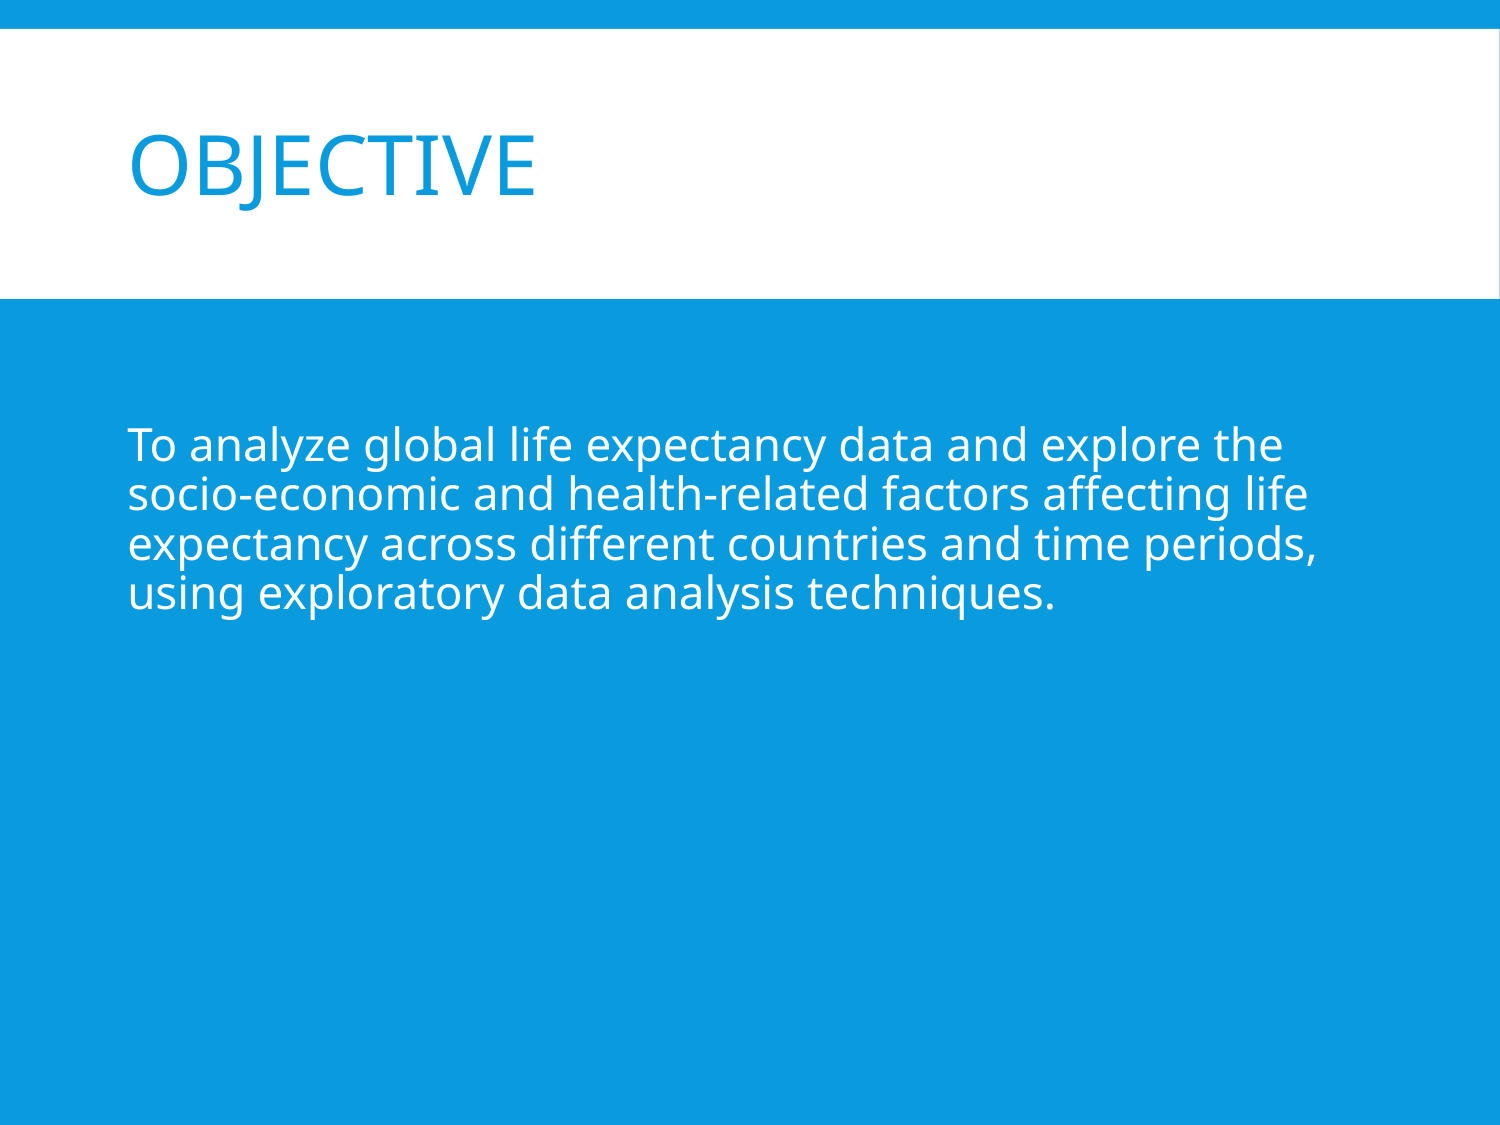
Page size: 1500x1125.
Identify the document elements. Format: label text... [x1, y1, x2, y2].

list To analyze global life expectancy data and explore the socio-economic and health-related factors affecting life expectancy across different countries and time periods, using exploratory data analysis techniques. [112, 329, 1388, 1020]
title Objective [112, 46, 1388, 295]
